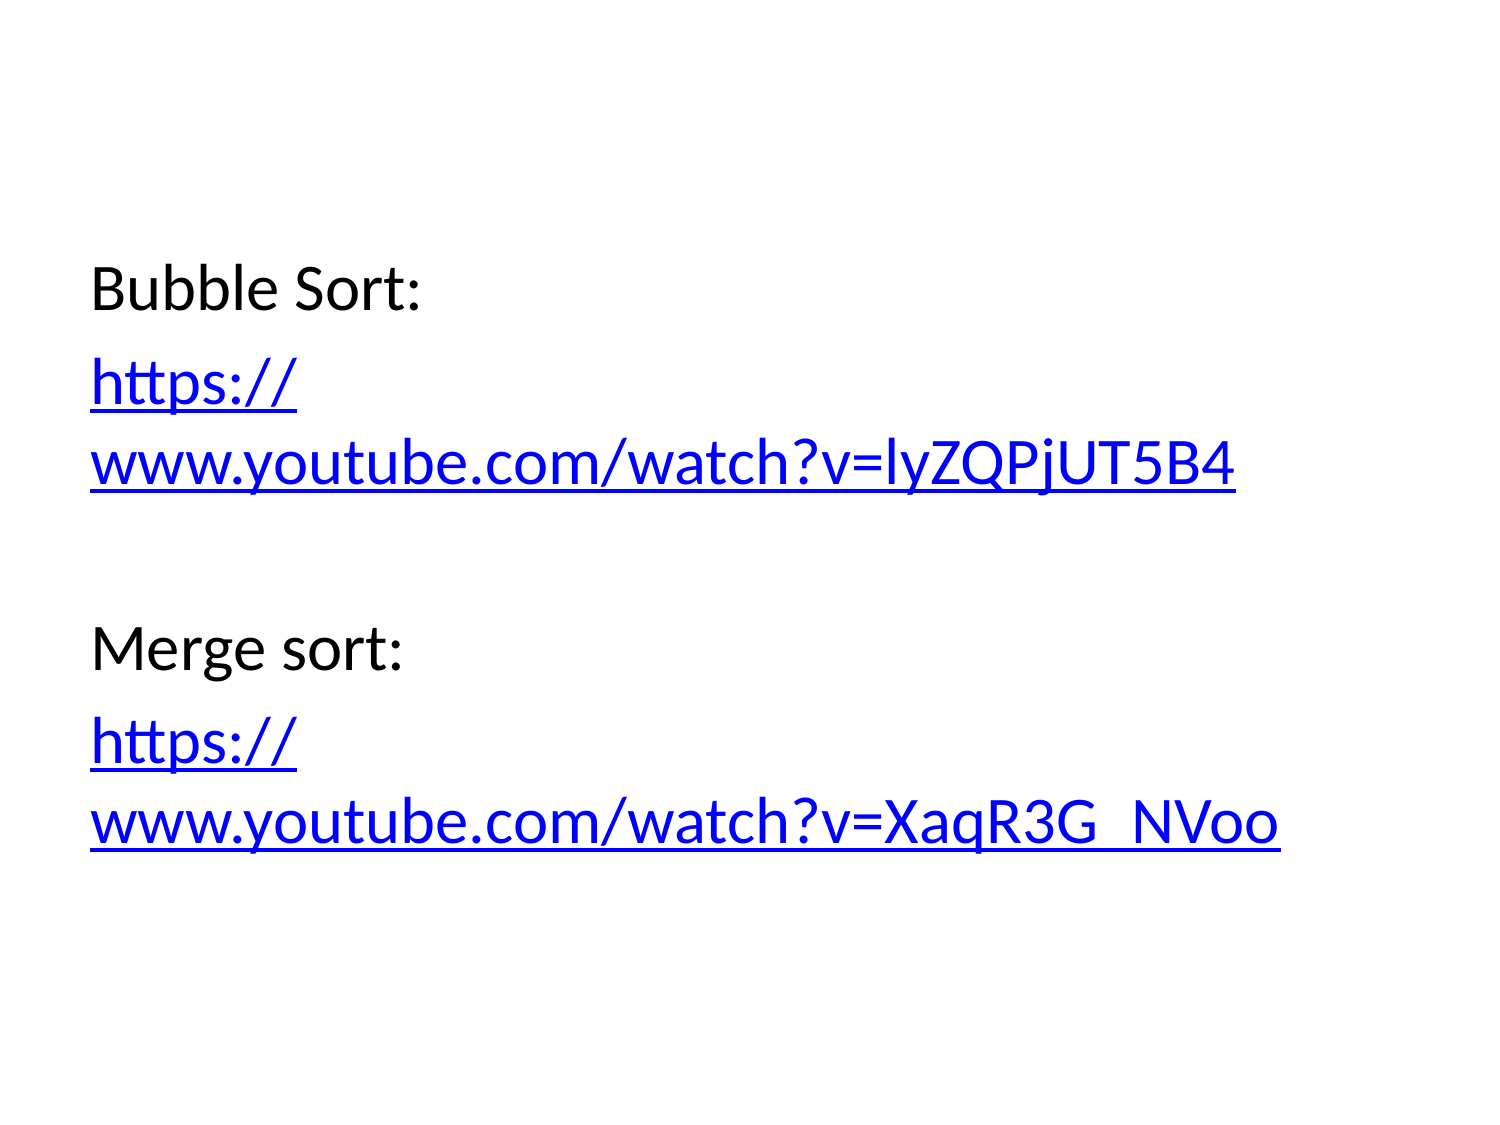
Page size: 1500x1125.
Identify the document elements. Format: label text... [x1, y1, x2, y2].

list Bubble Sort: https://www.youtube.com/watch?v=lyZQPjUT5B4 Merge sort: https://www.youtube.com/watch?v=XaqR3G_NVoo [75, 50, 1425, 1063]
